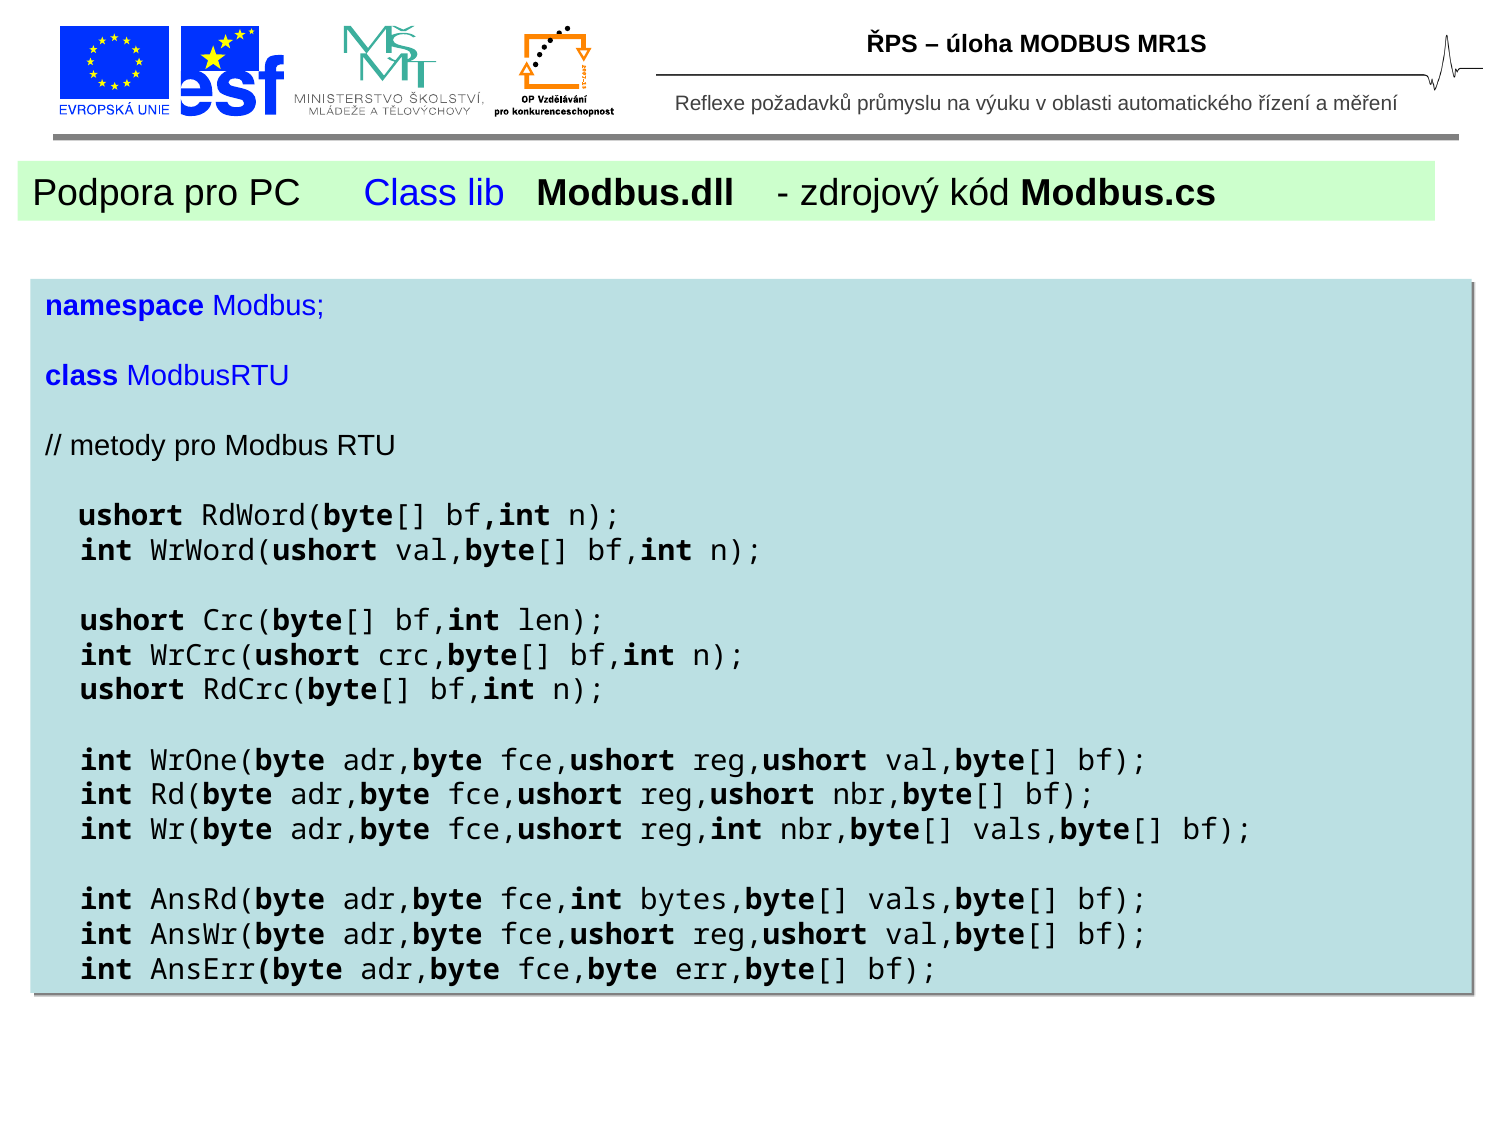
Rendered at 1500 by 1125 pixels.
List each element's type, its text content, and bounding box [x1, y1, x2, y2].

text_box Podpora pro PC Class lib Modbus.dll - zdrojový kód Modbus.cs [17, 160, 1435, 221]
text_box ŘPS – úloha MODBUS MR1S [644, 20, 1430, 68]
picture [656, 34, 1483, 91]
text_box namespace Modbus; class ModbusRTU // metody pro Modbus RTU ushort RdWord(byte[] bf,int n); int WrWord(ushort val,byte[] bf,int n); ushort Crc(byte[] bf,int len); int WrCrc(ushort crc,byte[] bf,int n); ushort RdCrc(byte[] bf,int n); int WrOne(byte adr,byte fce,ushort reg,ushort val,byte[] bf); int Rd(byte adr,byte fce,ushort reg,ushort nbr,byte[] bf); int Wr(byte adr,byte fce,ushort reg,int nbr,byte[] vals,byte[] bf); int AnsRd(byte adr,byte fce,int bytes,byte[] vals,byte[] bf); int AnsWr(byte adr,byte fce,ushort reg,ushort val,byte[] bf); int AnsErr(byte adr,byte fce,byte err,byte[] bf); [30, 278, 1472, 993]
